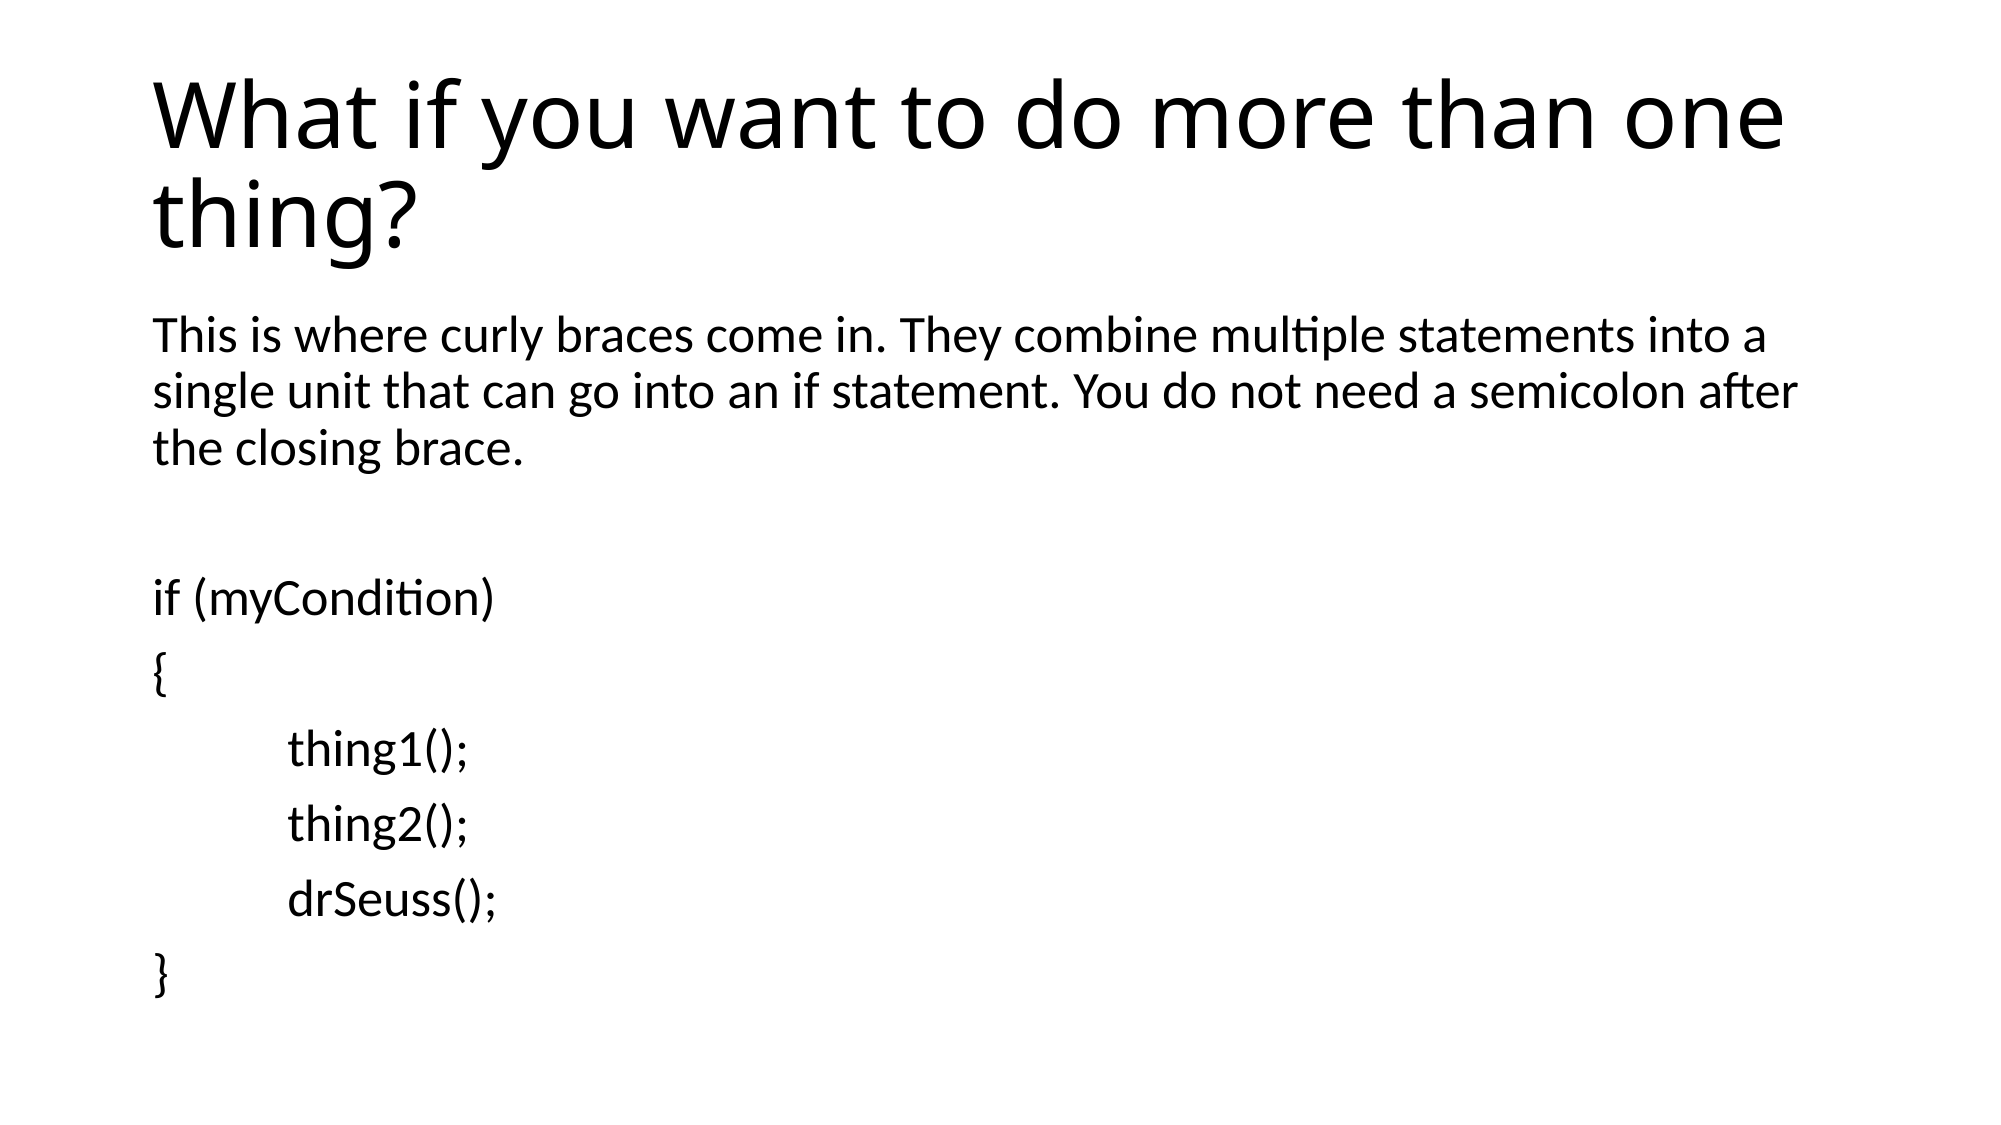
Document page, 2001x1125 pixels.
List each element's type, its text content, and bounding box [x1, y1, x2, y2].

title What if you want to do more than one thing? [137, 59, 1863, 278]
list This is where curly braces come in. They combine multiple statements into a single unit that can go into an if statement. You do not need a semicolon after the closing brace. if (myCondition) { thing1(); thing2(); drSeuss(); } [137, 299, 1863, 1014]
